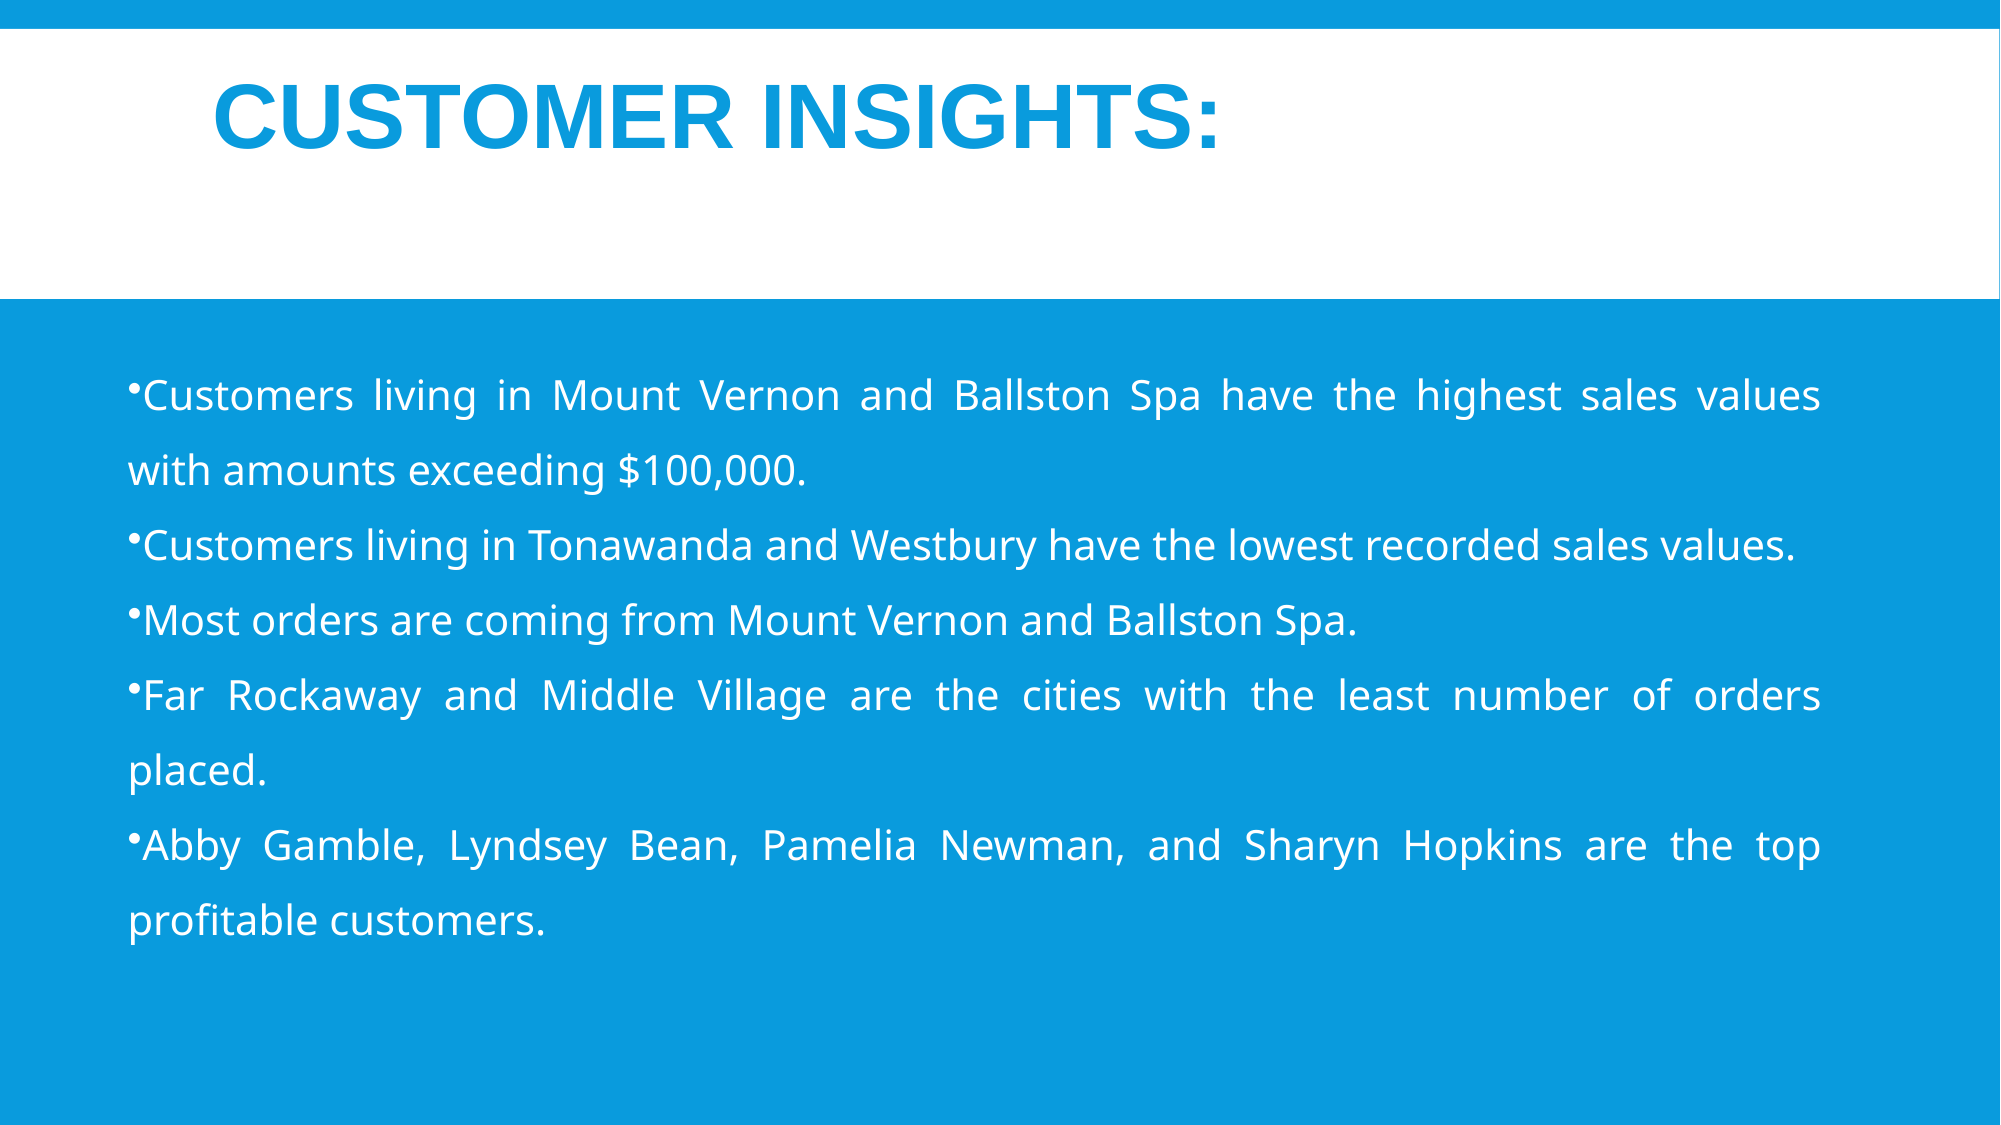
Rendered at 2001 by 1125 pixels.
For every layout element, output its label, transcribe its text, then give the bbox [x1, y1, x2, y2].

list Customers living in Mount Vernon and Ballston Spa have the highest sales values with amounts exceeding $100,000. Customers living in Tonawanda and Westbury have the lowest recorded sales values. Most orders are coming from Mount Vernon and Ballston Spa. Far Rockaway and Middle Village are the cities with the least number of orders placed. Abby Gamble, Lyndsey Bean, Pamelia Newman, and Sharyn Hopkins are the top profitable customers. [112, 210, 1838, 1011]
title Customer Insights: [197, 46, 1803, 210]
